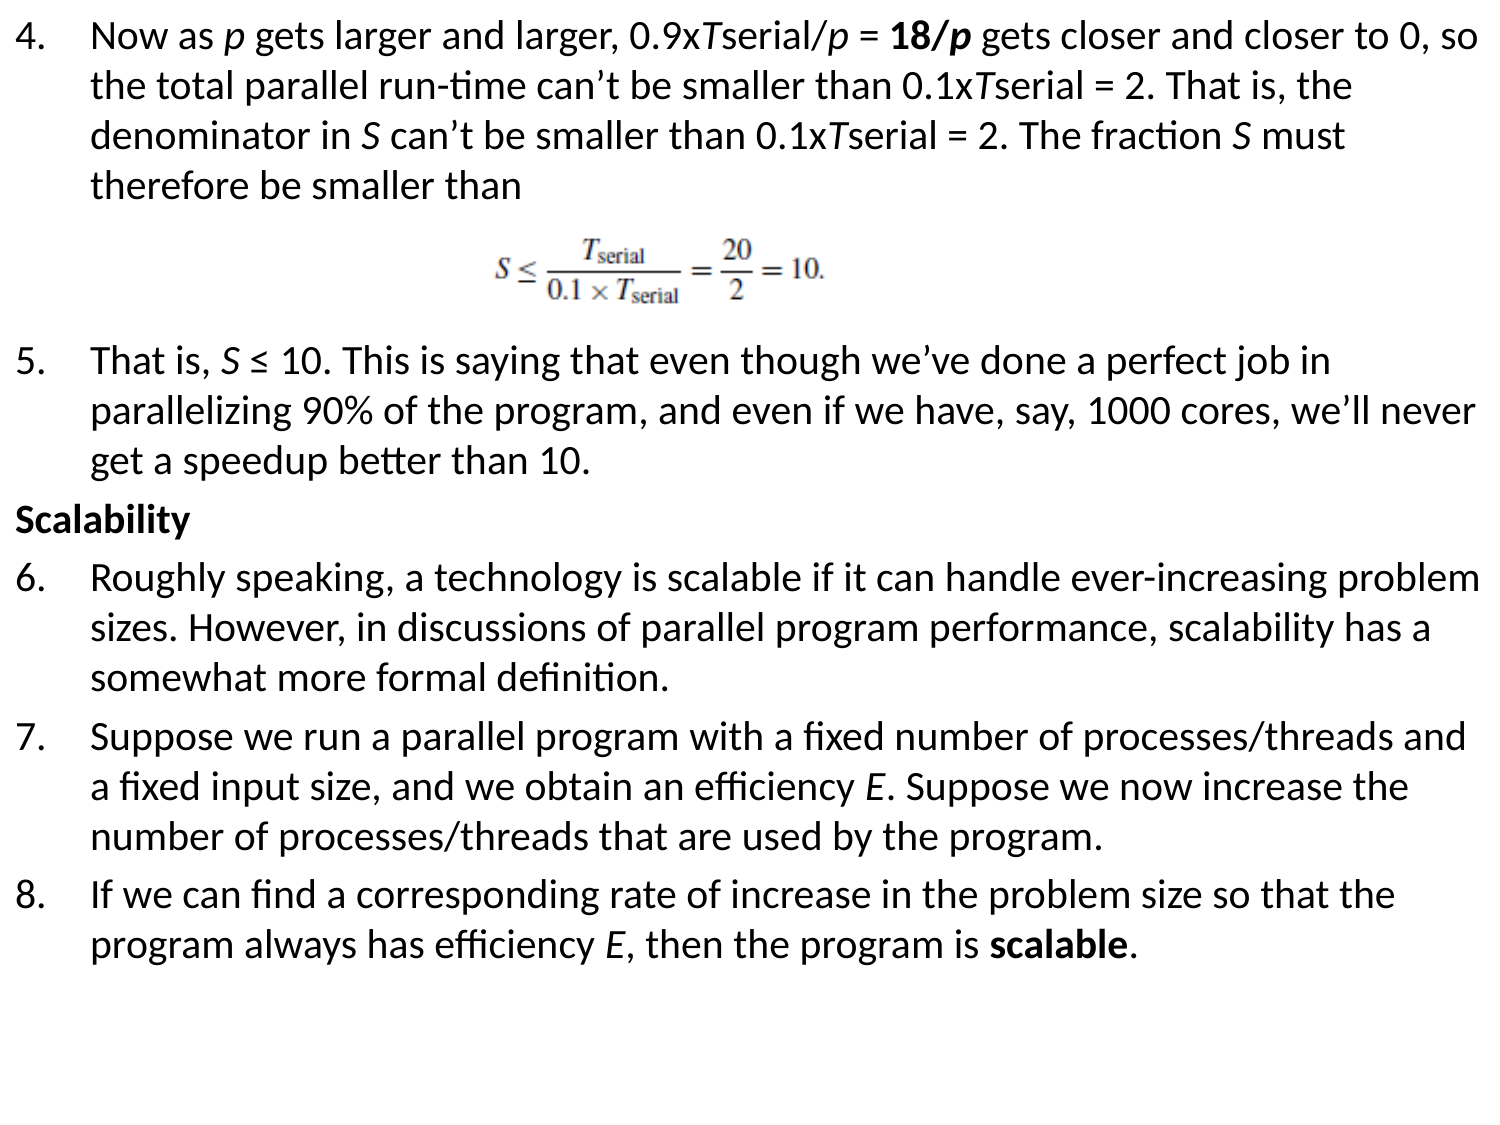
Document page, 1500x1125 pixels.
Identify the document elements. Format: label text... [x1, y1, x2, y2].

picture [487, 224, 838, 313]
list Now as p gets larger and larger, 0.9xTserial/p = 18/p gets closer and closer to 0, so the total parallel run-time can’t be smaller than 0.1xTserial = 2. That is, the denominator in S can’t be smaller than 0.1xTserial = 2. The fraction S must therefore be smaller than That is, S ≤ 10. This is saying that even though we’ve done a perfect job in parallelizing 90% of the program, and even if we have, say, 1000 cores, we’ll never get a speedup better than 10. Scalability Roughly speaking, a technology is scalable if it can handle ever-increasing problem sizes. However, in discussions of parallel program performance, scalability has a somewhat more formal definition. Suppose we run a parallel program with a fixed number of processes/threads and a fixed input size, and we obtain an efficiency E. Suppose we now increase the number of processes/threads that are used by the program. If we can find a corresponding rate of increase in the problem size so that the program always has efficiency E, then the program is scalable. [0, 0, 1500, 1125]
